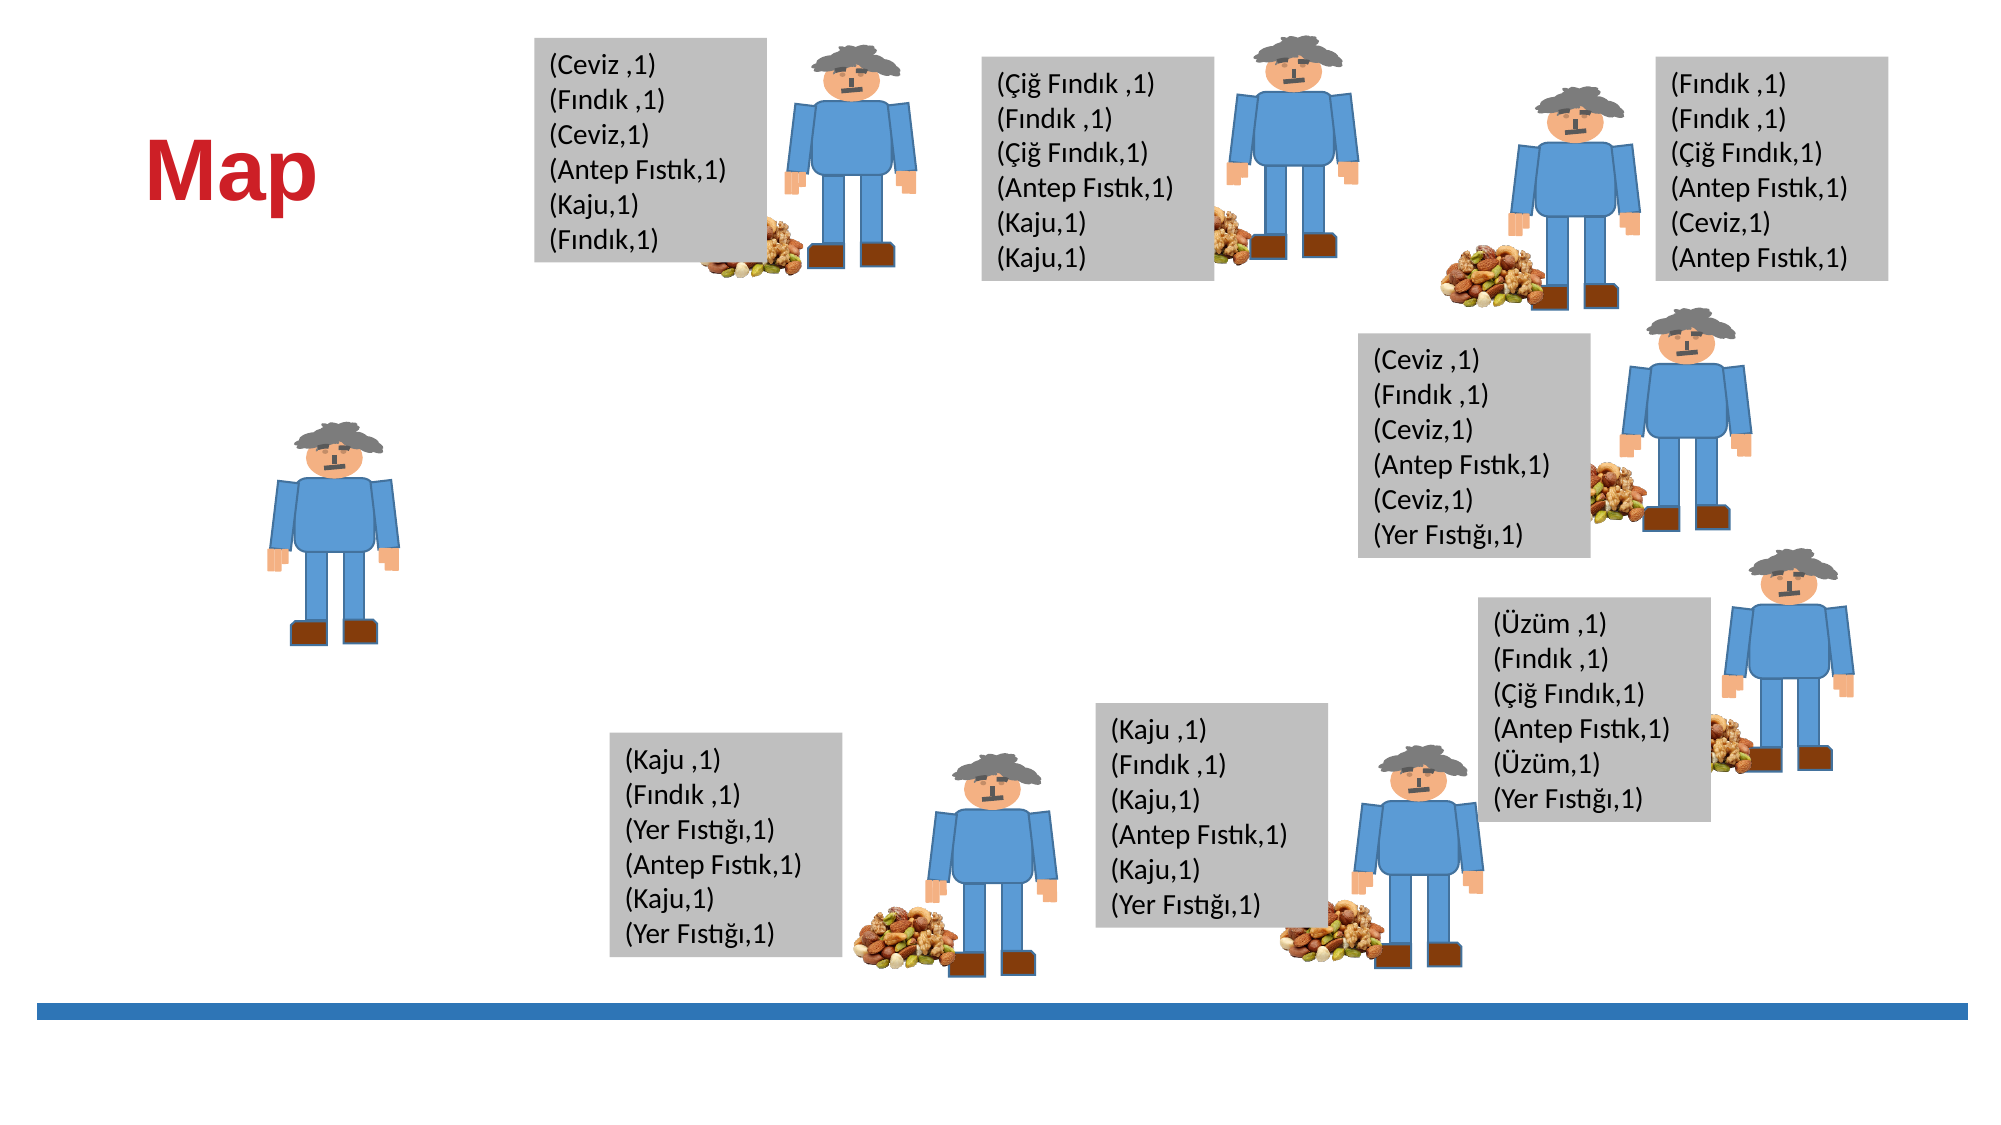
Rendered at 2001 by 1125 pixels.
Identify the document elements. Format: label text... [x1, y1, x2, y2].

picture [853, 904, 958, 969]
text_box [925, 758, 1058, 977]
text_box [1226, 40, 1359, 259]
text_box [1619, 312, 1752, 531]
text_box (Fındık ,1) (Fındık ,1) (Çiğ Fındık,1) (Antep Fıstık,1) (Ceviz,1) (Antep Fıstık,1) [1655, 56, 1889, 281]
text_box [1508, 91, 1640, 310]
text_box (Kaju ,1) (Fındık ,1) (Yer Fıstığı,1) (Antep Fıstık,1) (Kaju,1) (Yer Fıstığı,1) [609, 732, 843, 958]
picture [1440, 243, 1545, 308]
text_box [267, 426, 399, 645]
text_box (Ceviz ,1) (Fındık ,1) (Ceviz,1) (Antep Fıstık,1) (Ceviz,1) (Yer Fıstığı,1) [1358, 333, 1591, 558]
text_box (Kaju ,1) (Fındık ,1) (Kaju,1) (Antep Fıstık,1) (Kaju,1) (Yer Fıstığı,1) [1095, 703, 1329, 928]
title Map [78, 94, 385, 228]
text_box (Çiğ Fındık ,1) (Fındık ,1) (Çiğ Fındık,1) (Antep Fıstık,1) (Kaju,1) (Kaju,1) [981, 56, 1215, 281]
text_box (Üzüm ,1) (Fındık ,1) (Çiğ Fındık,1) (Antep Fıstık,1) (Üzüm,1) (Yer Fıstığı,1) [1478, 597, 1711, 822]
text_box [1351, 749, 1484, 968]
picture [1146, 204, 1252, 268]
picture [1648, 712, 1754, 777]
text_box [1722, 553, 1854, 772]
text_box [784, 49, 917, 268]
picture [1542, 460, 1647, 525]
text_box (Ceviz ,1) (Fındık ,1) (Ceviz,1) (Antep Fıstık,1) (Kaju,1) (Fındık,1) [534, 37, 767, 263]
picture [1279, 898, 1385, 963]
picture [698, 214, 804, 278]
